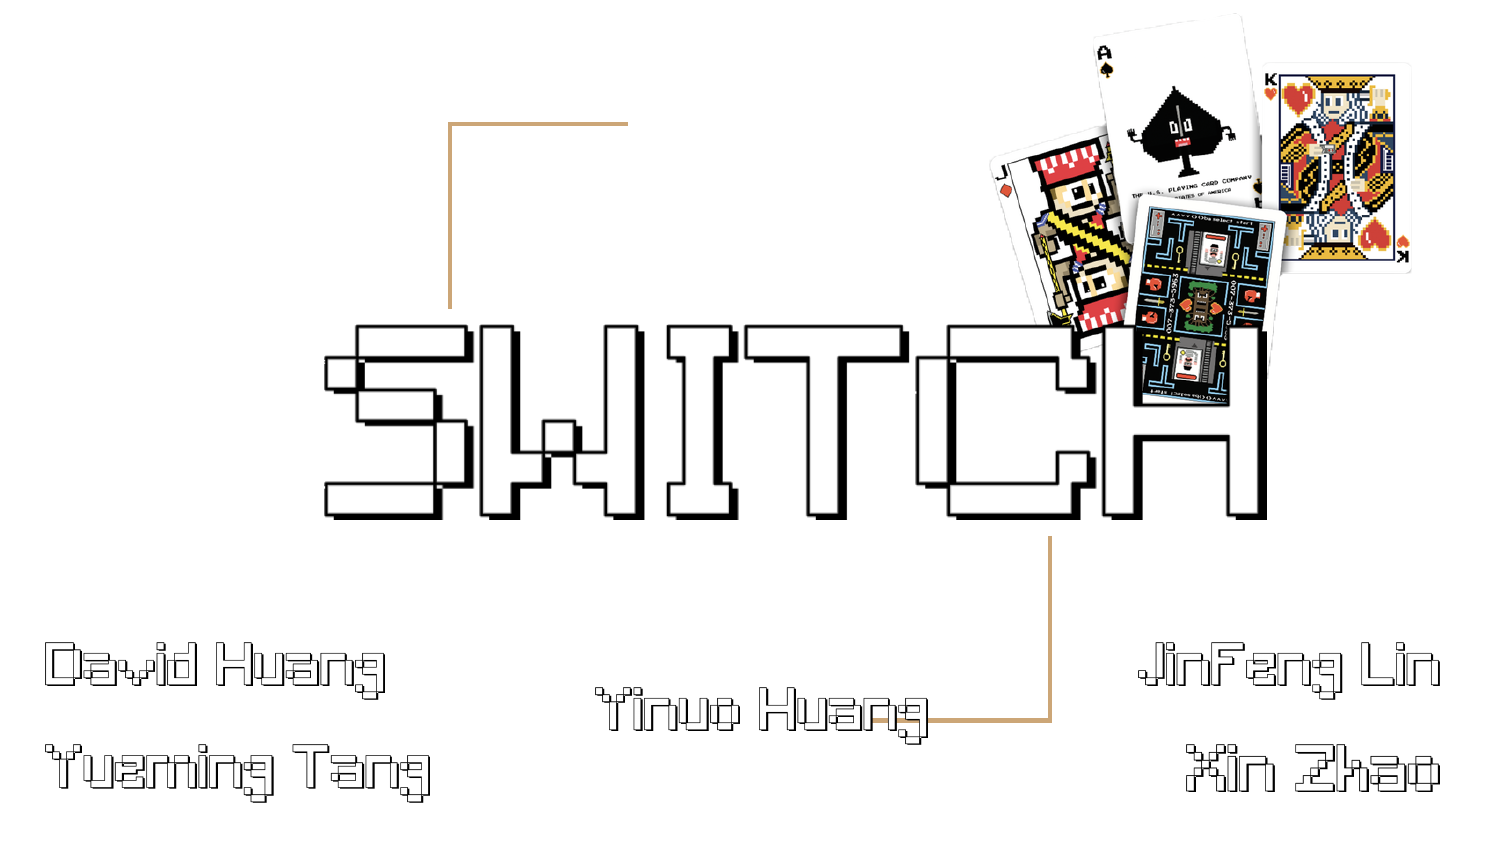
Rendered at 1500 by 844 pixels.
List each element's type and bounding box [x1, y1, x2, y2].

picture [1138, 642, 1440, 701]
picture [45, 642, 385, 701]
picture [595, 687, 928, 746]
picture [1186, 744, 1440, 792]
picture [45, 744, 430, 803]
picture [324, 0, 1500, 520]
